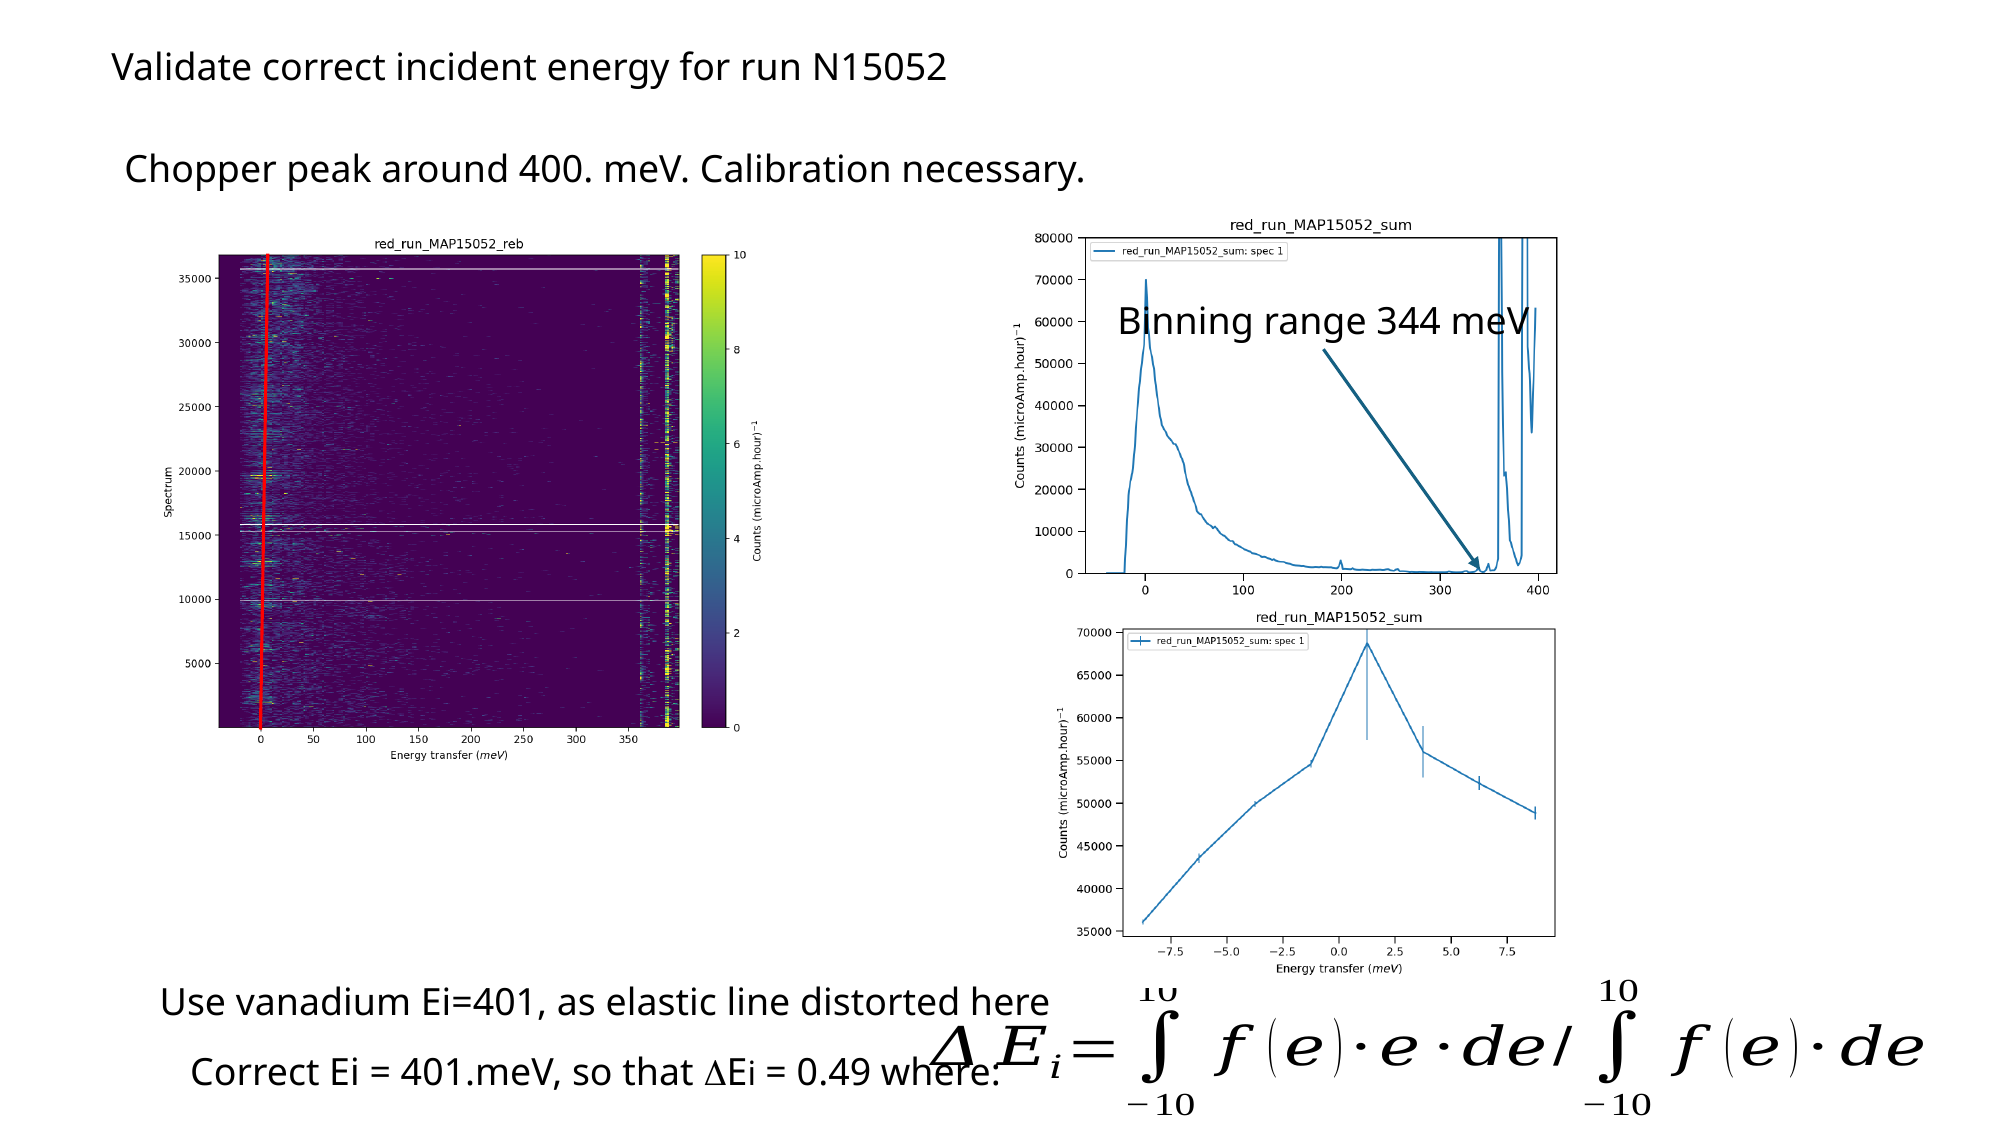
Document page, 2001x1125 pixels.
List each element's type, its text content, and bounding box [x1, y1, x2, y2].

picture [999, 205, 1570, 988]
text_box Use vanadium Ei=401, as elastic line distorted here [144, 970, 1066, 1031]
text_box Validate correct incident energy for run N15052 [96, 35, 964, 95]
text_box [259, 253, 269, 730]
picture [159, 235, 770, 766]
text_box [1322, 349, 1481, 571]
text_box Correct Ei = 401.meV, so that DEi = 0.49 where: [175, 1041, 1016, 1101]
text_box Chopper peak around 400. meV. Calibration necessary. [109, 137, 1102, 198]
